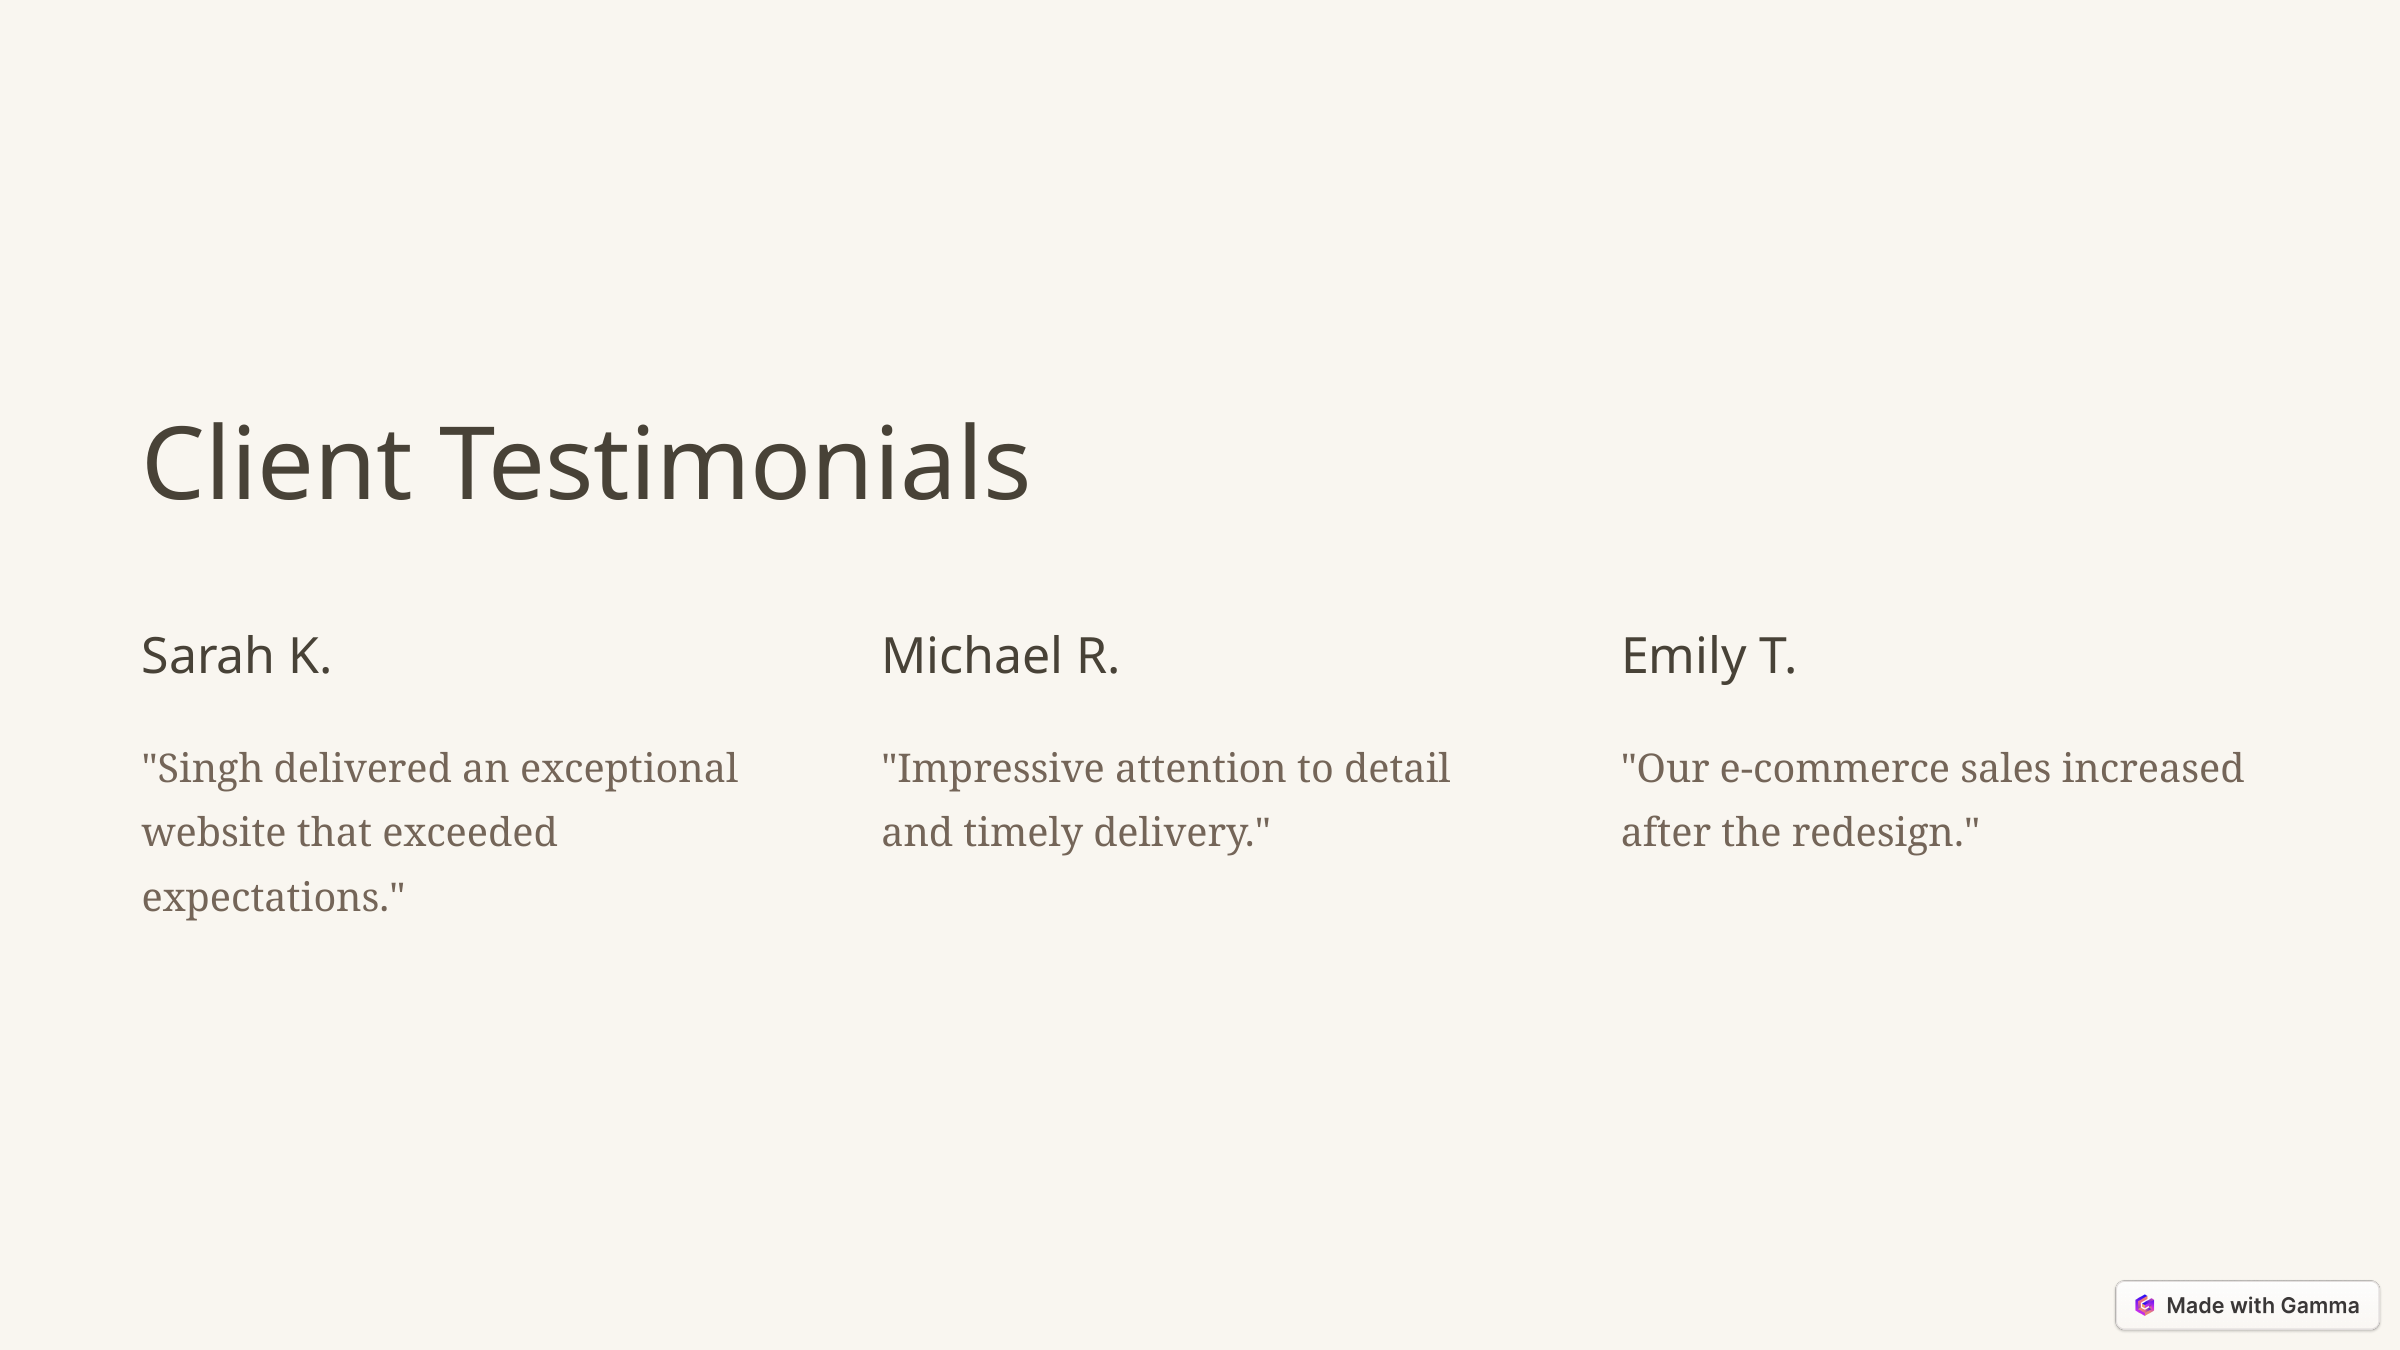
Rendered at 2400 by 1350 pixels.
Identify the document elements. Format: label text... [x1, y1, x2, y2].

text_box Michael R. [881, 621, 1388, 685]
text_box Sarah K. [141, 621, 648, 685]
text_box Client Testimonials [141, 393, 1155, 521]
text_box Emily T. [1620, 621, 2128, 685]
text_box "Our e-commerce sales increased after the redesign." [1620, 725, 2261, 855]
text_box "Impressive attention to detail and timely delivery." [881, 725, 1521, 855]
picture [2106, 1271, 2389, 1339]
text_box "Singh delivered an exceptional website that exceeded expectations." [141, 725, 782, 920]
